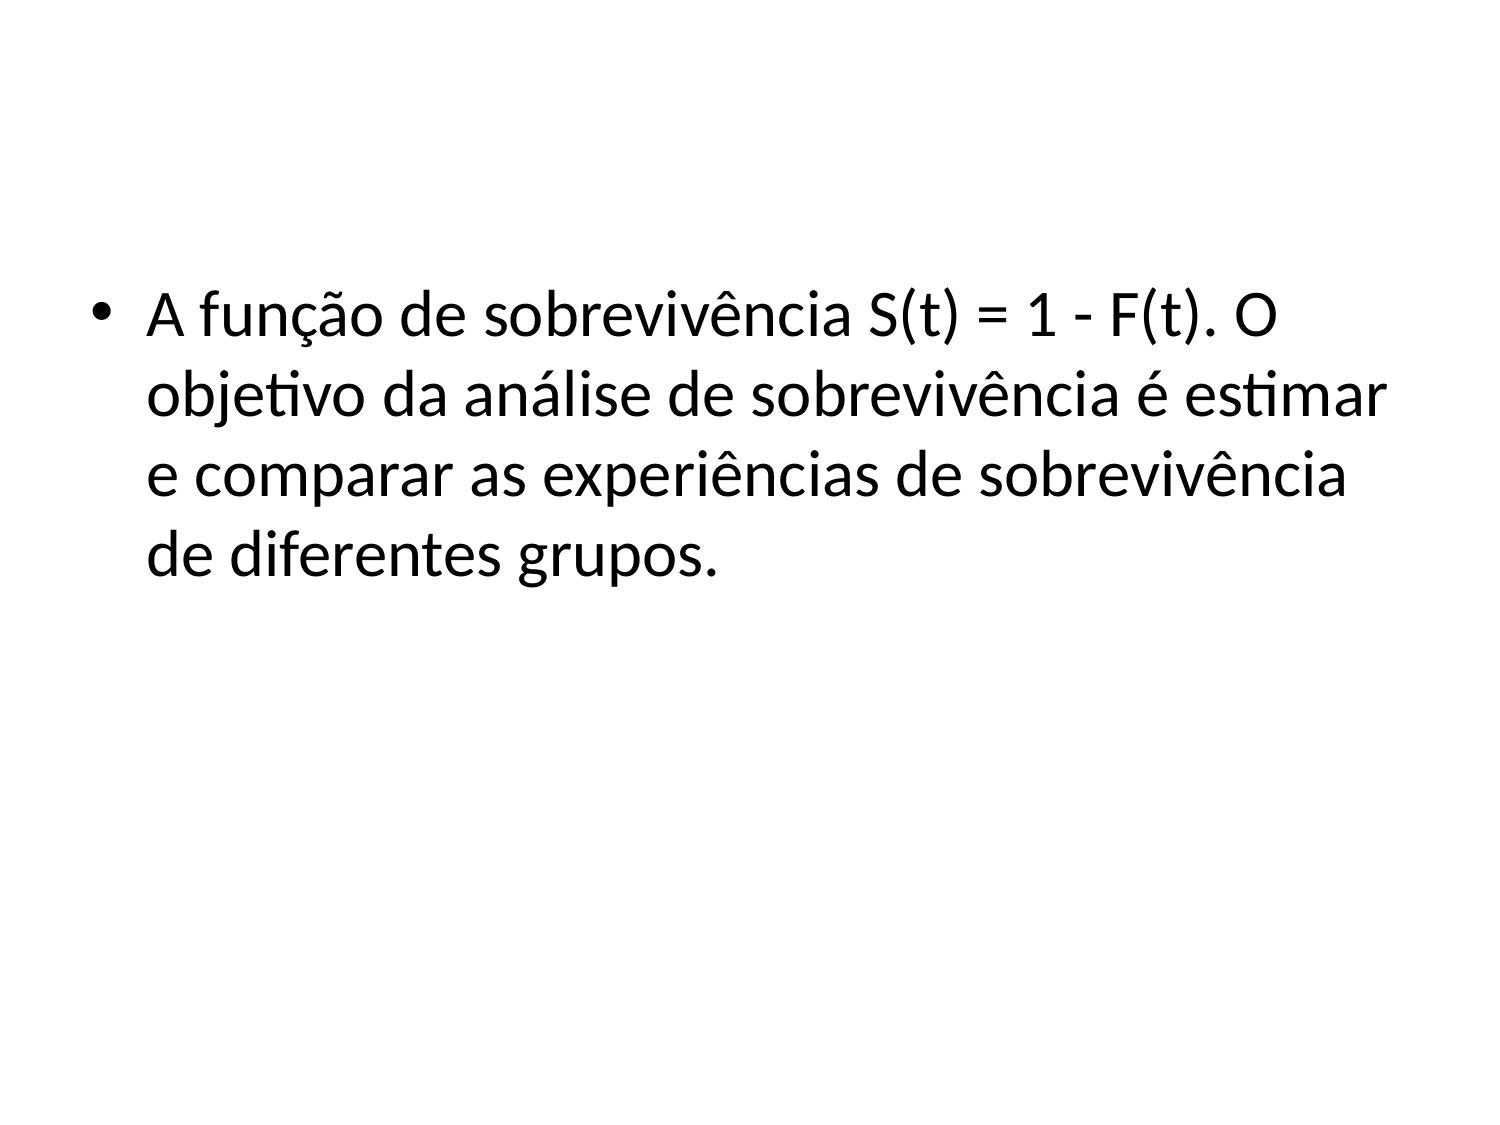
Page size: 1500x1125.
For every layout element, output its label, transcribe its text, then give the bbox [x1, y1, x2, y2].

list A função de sobrevivência S(t) = 1 - F(t). O objetivo da análise de sobrevivência é estimar e comparar as experiências de sobrevivência de diferentes grupos. [75, 262, 1425, 1005]
